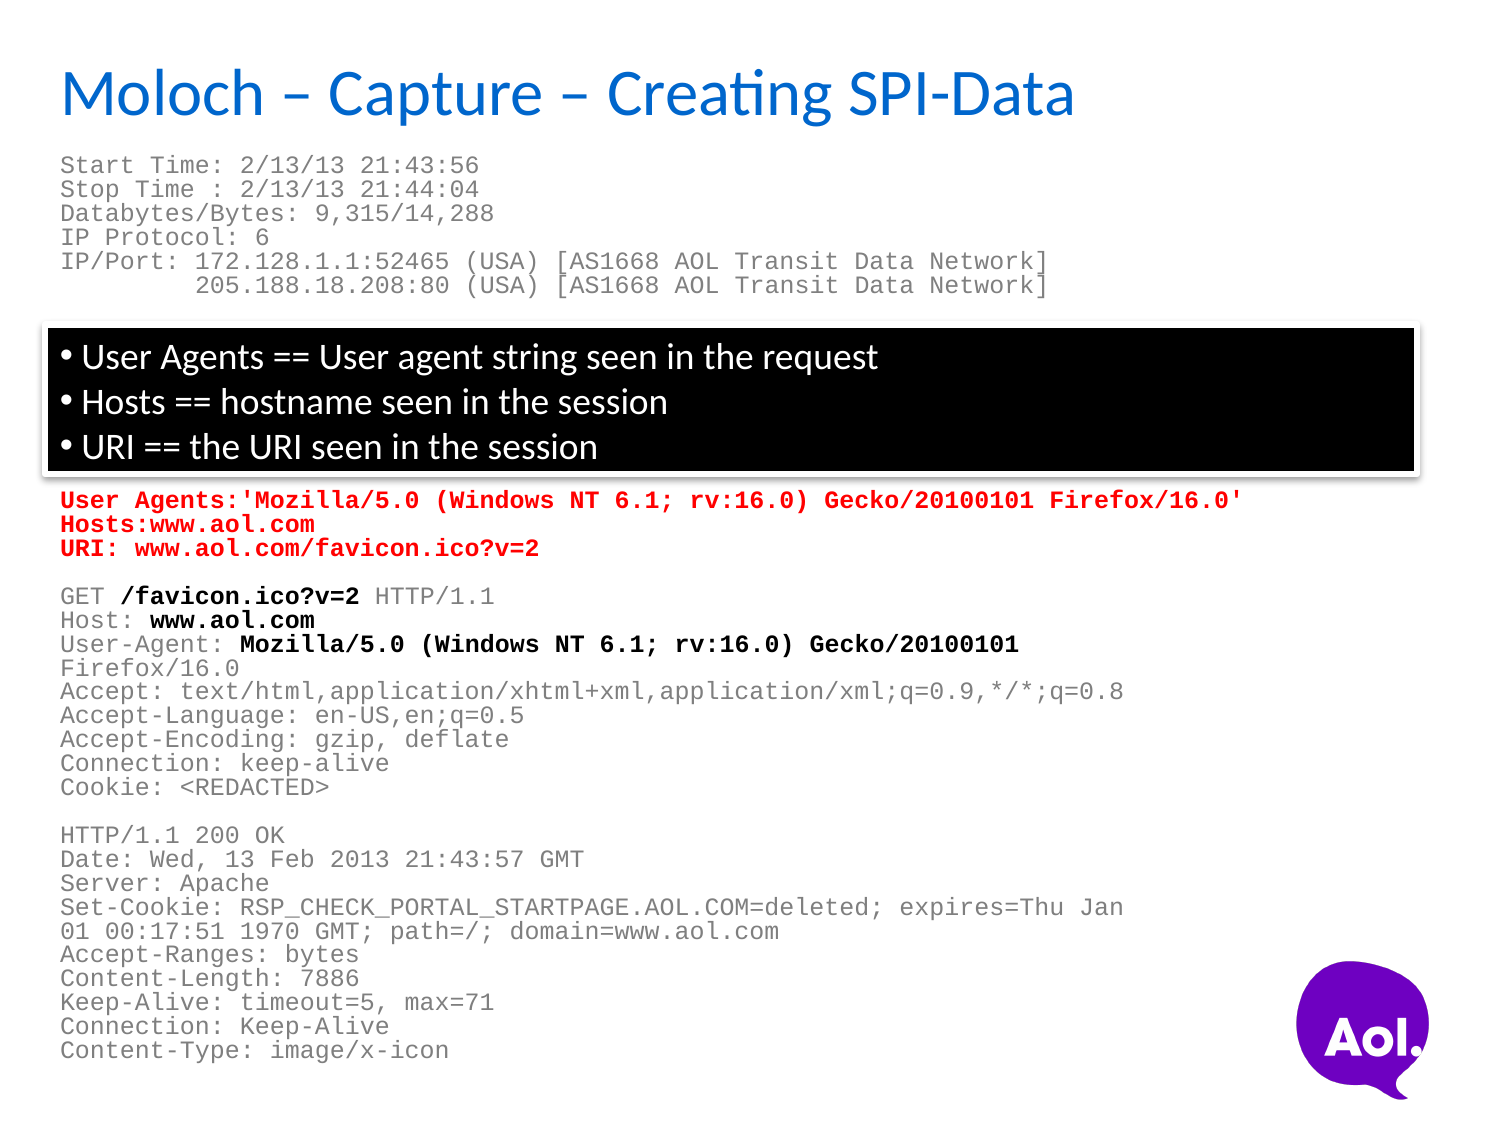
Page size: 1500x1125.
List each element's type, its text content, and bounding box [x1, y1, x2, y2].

list Start Time: 2/13/13 21:43:56 Stop Time : 2/13/13 21:44:04 Databytes/Bytes: 9,315/14,288 IP Protocol: 6 IP/Port: 172.128.1.1:52465 (USA) [AS1668 AOL Transit Data Network] 205.188.18.208:80 (USA) [AS1668 AOL Transit Data Network] Tags: http:content:application/octet-stream http:method:GET http:statuscode:200 node:egress node:moloch-egress-dtc01 protocol:http tcp Request Headers:accept accept-encoding accept-language connection cookie host user-agent Response Headers:accept-ranges connection content-length content-type date keep-alive server set-cookie User Agents:'Mozilla/5.0 (Windows NT 6.1; rv:16.0) Gecko/20100101 Firefox/16.0' Hosts:www.aol.com URI: www.aol.com/favicon.ico?v=2 GET /favicon.ico?v=2 HTTP/1.1 Host: www.aol.com User-Agent: Mozilla/5.0 (Windows NT 6.1; rv:16.0) Gecko/20100101 Firefox/16.0 Accept: text/html,application/xhtml+xml,application/xml;q=0.9,*/*;q=0.8 Accept-Language: en-US,en;q=0.5 Accept-Encoding: gzip, deflate Connection: keep-alive Cookie: <REDACTED> HTTP/1.1 200 OK Date: Wed, 13 Feb 2013 21:43:57 GMT Server: Apache Set-Cookie: RSP_CHECK_PORTAL_STARTPAGE.AOL.COM=deleted; expires=Thu Jan 01 00:17:51 1970 GMT; path=/; domain=www.aol.com Accept-Ranges: bytes Content-Length: 7886 Keep-Alive: timeout=5, max=71 Connection: Keep-Alive Content-Type: image/x-icon [44, 482, 1423, 942]
list Start Time: 2/13/13 21:43:56 Stop Time : 2/13/13 21:44:04 Databytes/Bytes: 9,315/14,288 IP Protocol: 6 IP/Port: 172.128.1.1:52465 (USA) [AS1668 AOL Transit Data Network] 205.188.18.208:80 (USA) [AS1668 AOL Transit Data Network] Tags: http:content:application/octet-stream http:method:GET http:statuscode:200 node:egress node:moloch-egress-dtc01 protocol:http tcp Request Headers:accept accept-encoding accept-language connection cookie host user-agent Response Headers:accept-ranges connection content-length content-type date keep-alive server set-cookie User Agents:'Mozilla/5.0 (Windows NT 6.1; rv:16.0) Gecko/20100101 Firefox/16.0' Hosts:www.aol.com URI: www.aol.com/favicon.ico?v=2 GET /favicon.ico?v=2 HTTP/1.1 Host: www.aol.com User-Agent: Mozilla/5.0 (Windows NT 6.1; rv:16.0) Gecko/20100101 Firefox/16.0 Accept: text/html,application/xhtml+xml,application/xml;q=0.9,*/*;q=0.8 Accept-Language: en-US,en;q=0.5 Accept-Encoding: gzip, deflate Connection: keep-alive Cookie: <REDACTED> HTTP/1.1 200 OK Date: Wed, 13 Feb 2013 21:43:57 GMT Server: Apache Set-Cookie: RSP_CHECK_PORTAL_STARTPAGE.AOL.COM=deleted; expires=Thu Jan 01 00:17:51 1970 GMT; path=/; domain=www.aol.com Accept-Ranges: bytes Content-Length: 7886 Keep-Alive: timeout=5, max=71 Connection: Keep-Alive Content-Type: image/x-icon [44, 146, 1423, 324]
title Moloch – Capture – Creating SPI-Data [44, 41, 1418, 137]
picture [1295, 961, 1430, 1100]
text_box User Agents == User agent string seen in the request Hosts == hostname seen in the session URI == the URI seen in the session [42, 321, 1420, 477]
